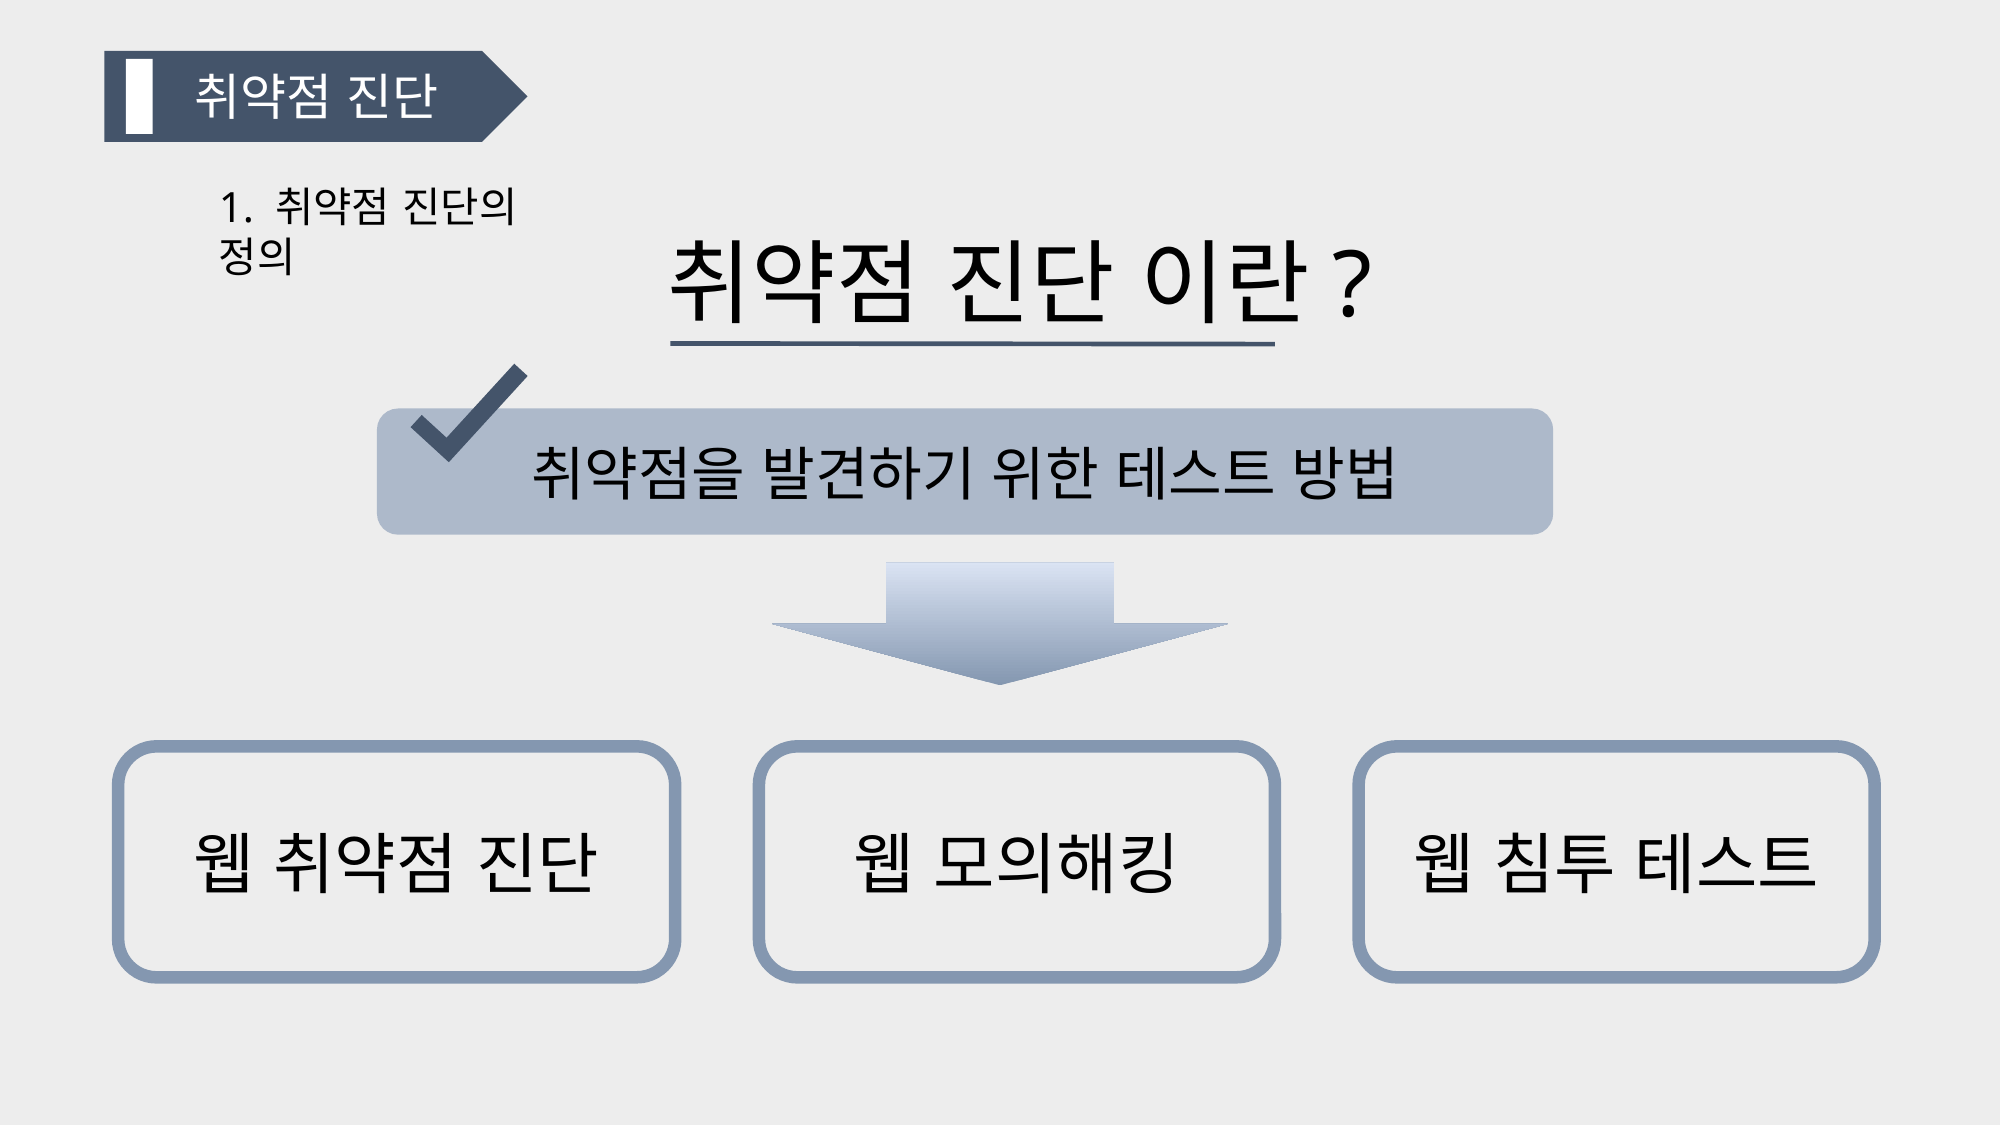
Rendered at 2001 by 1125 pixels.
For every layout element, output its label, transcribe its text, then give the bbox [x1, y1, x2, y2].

text_box 취약점 진단 이란? [652, 217, 1329, 343]
text_box 취약점을 발견하기 위한 테스트 방법 [375, 407, 1555, 536]
text_box [515, 82, 530, 111]
text_box 취약점 진단 [180, 58, 515, 133]
text_box [125, 58, 154, 135]
text_box 1. 취약점 진단의 정의 [204, 173, 590, 289]
text_box [409, 362, 530, 464]
text_box [772, 561, 1228, 687]
text_box 웹 모의해킹 [757, 745, 1277, 979]
text_box [103, 49, 493, 143]
text_box 웹 취약점 진단 [117, 745, 677, 979]
text_box 웹 침투 테스트 [1357, 745, 1876, 979]
